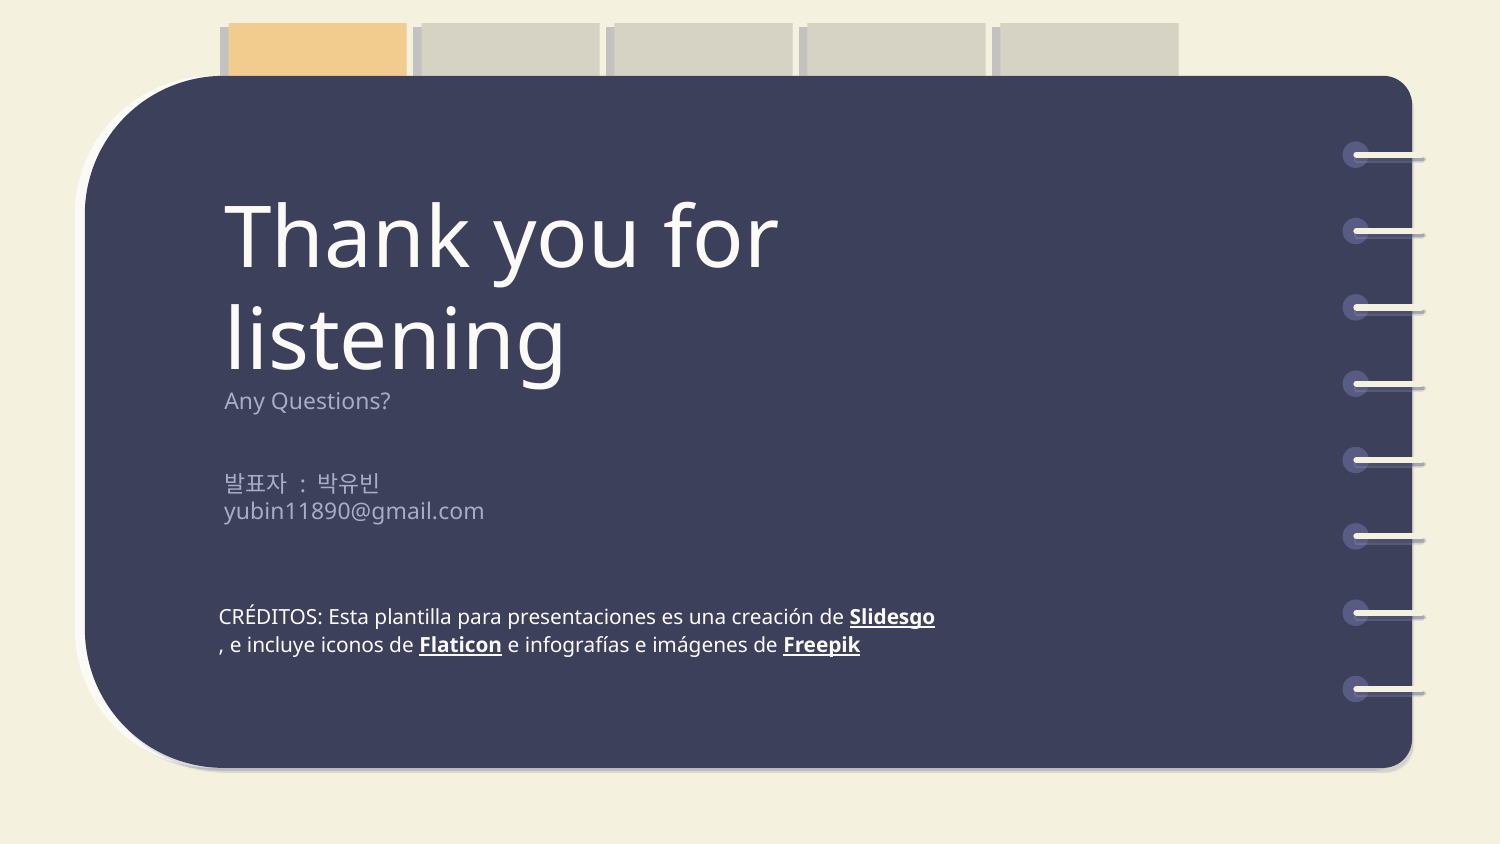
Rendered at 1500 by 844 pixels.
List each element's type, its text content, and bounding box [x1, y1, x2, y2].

title Thank you for listening Any Questions? [209, 281, 1007, 430]
text_box 발표자 : 박유빈 yubin11890@gmail.com [209, 461, 605, 532]
